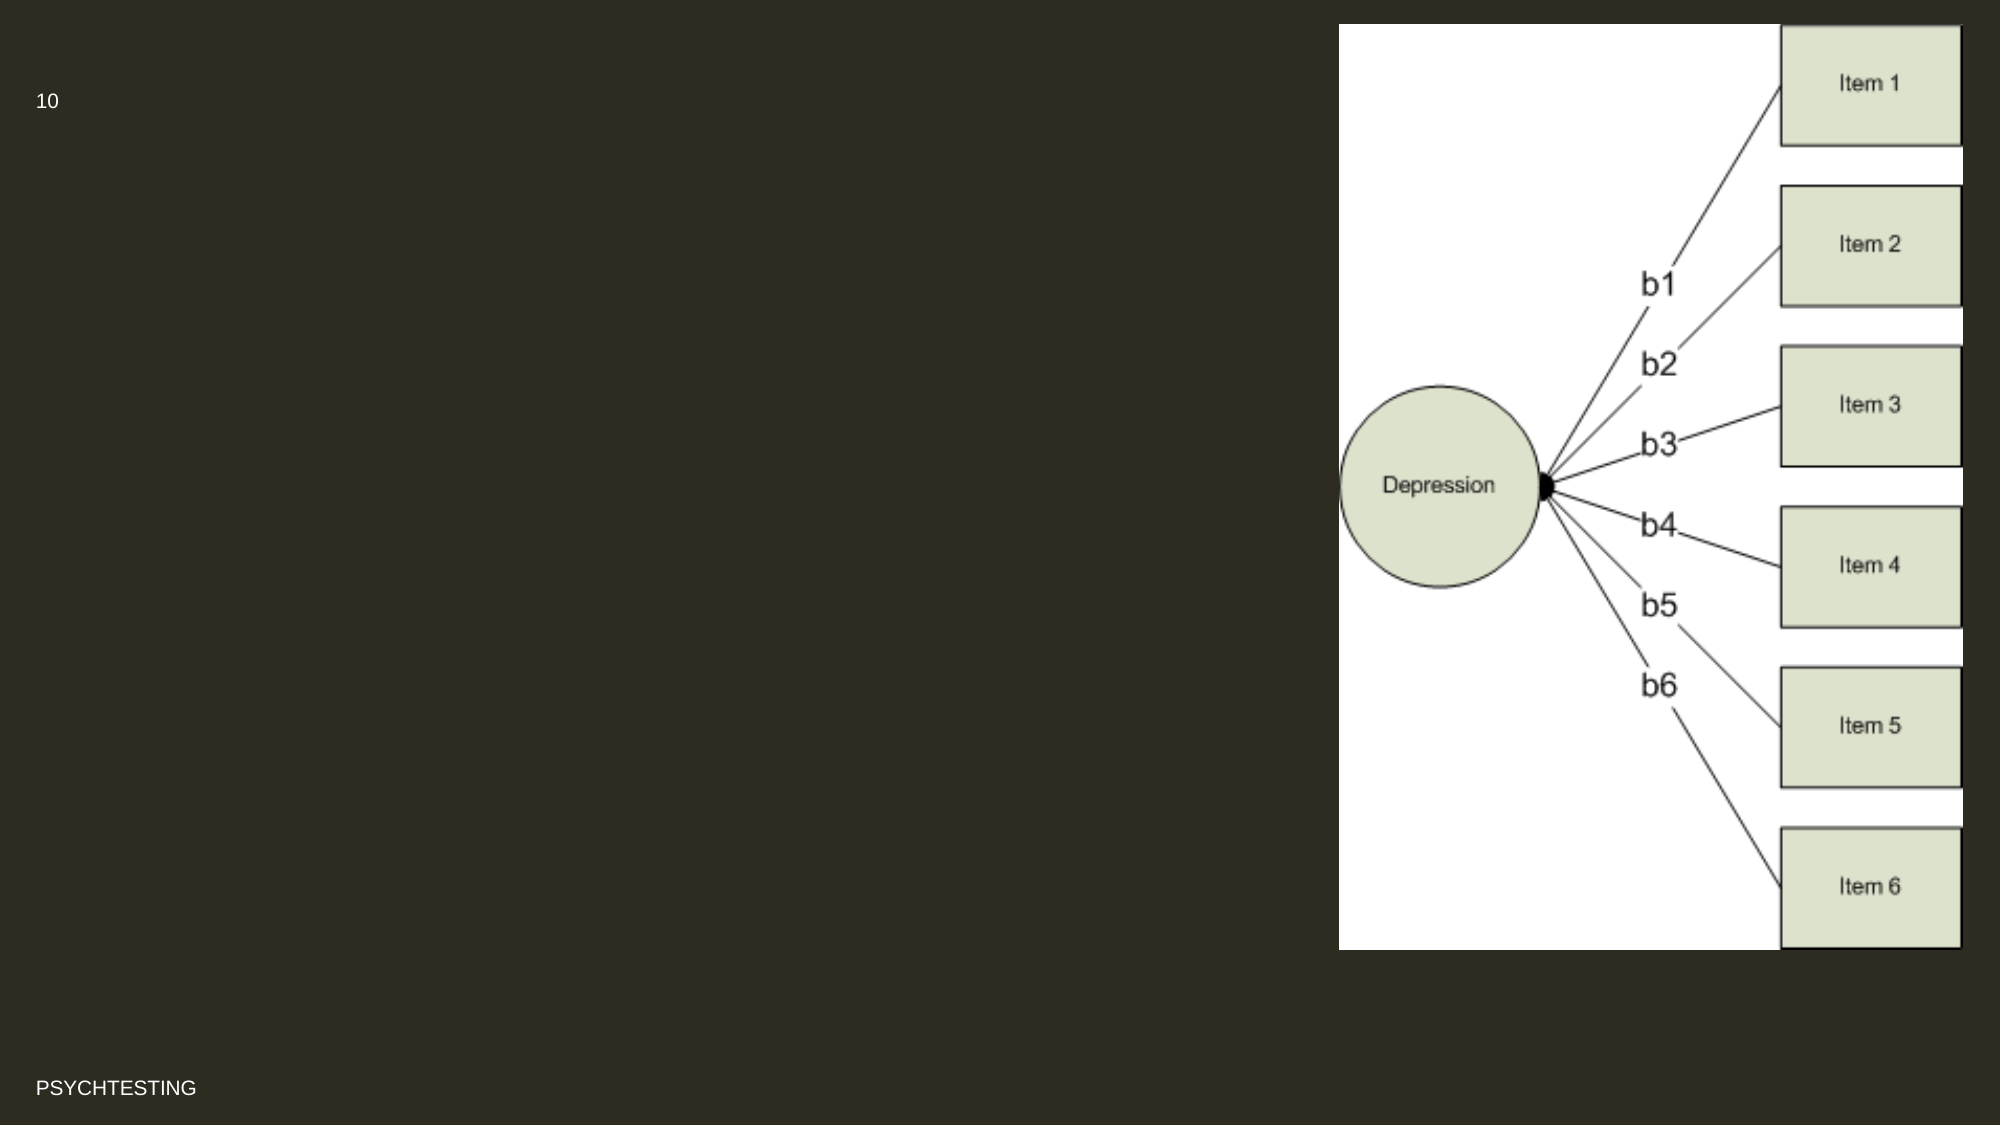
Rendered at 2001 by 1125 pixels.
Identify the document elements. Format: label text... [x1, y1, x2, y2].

footer PsychTesting [20, 1061, 259, 1113]
picture [1338, 24, 1963, 951]
slide_number 10 [20, 77, 75, 123]
